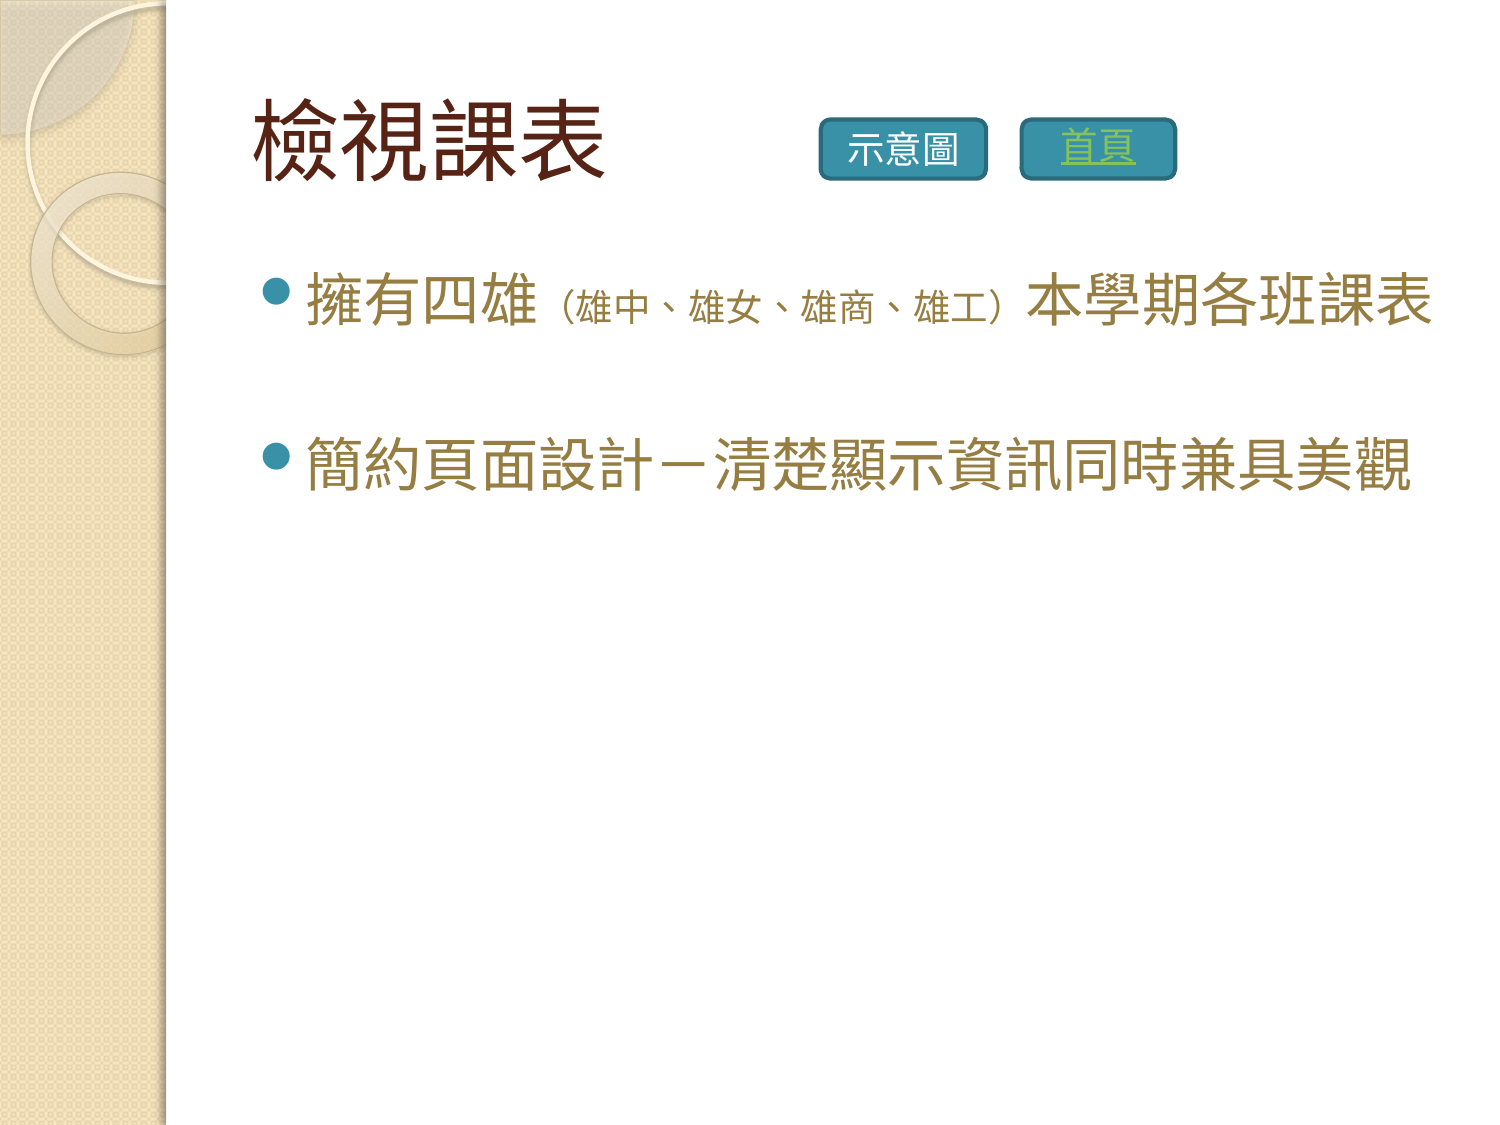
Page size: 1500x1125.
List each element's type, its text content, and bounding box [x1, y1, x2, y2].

text_box 首頁 [1019, 117, 1178, 181]
list 擁有四雄（雄中、雄女、雄商、雄工）本學期各班課表 簡約頁面設計－清楚顯示資訊同時兼具美觀 [229, 255, 1461, 552]
title 檢視課表 [235, 45, 1466, 233]
text_box 示意圖 [818, 117, 989, 181]
